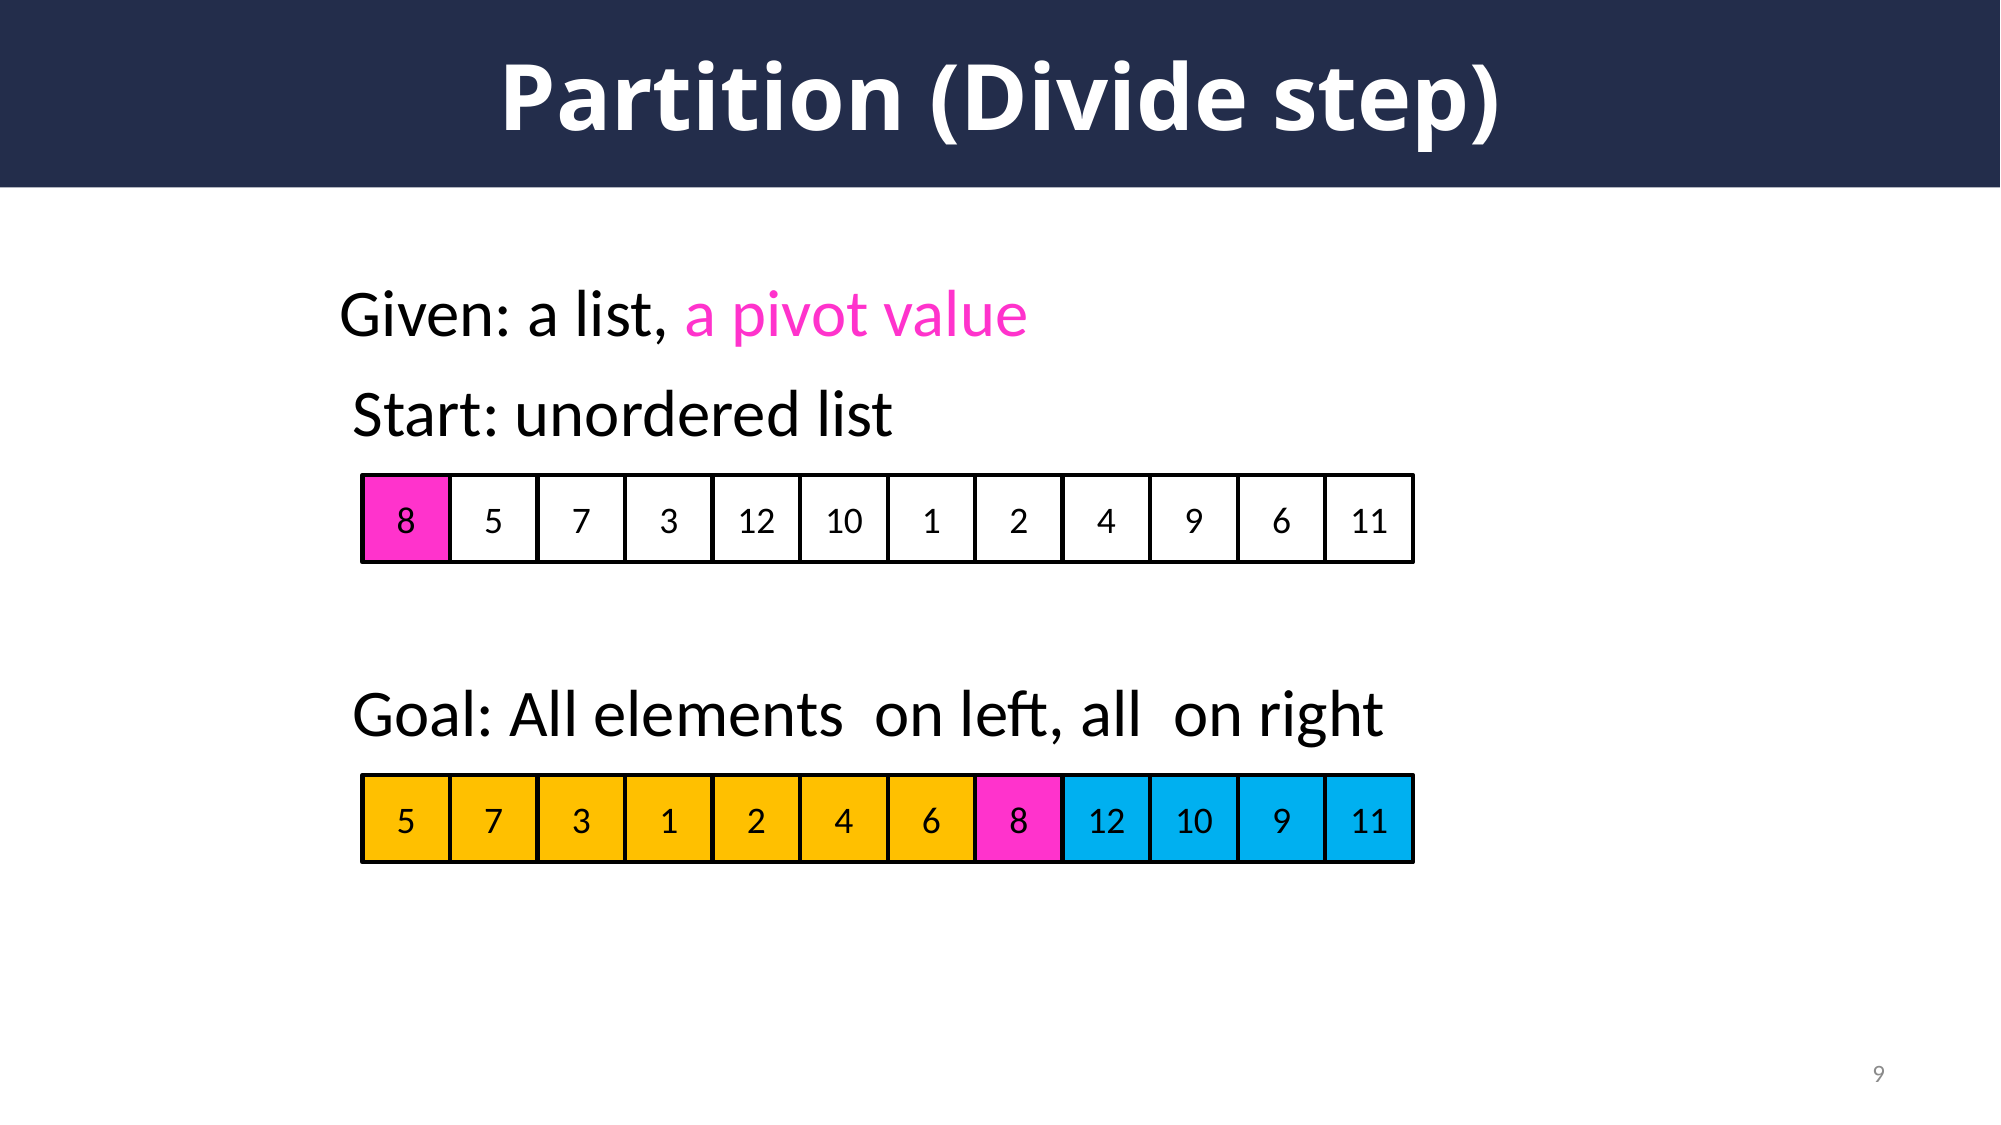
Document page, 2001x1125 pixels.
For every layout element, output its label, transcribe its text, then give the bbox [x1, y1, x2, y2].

text_box 6 [886, 773, 973, 864]
text_box 5 [448, 475, 535, 564]
text_box 7 [448, 773, 535, 864]
slide_number 9 [1433, 1042, 1900, 1103]
text_box 3 [535, 773, 623, 864]
text_box Start: unordered list [337, 362, 1325, 475]
text_box 10 [798, 475, 886, 564]
text_box 6 [1236, 475, 1323, 564]
text_box 5 [360, 773, 448, 864]
text_box 12 [710, 475, 798, 564]
text_box 2 [710, 773, 798, 864]
text_box 10 [1148, 773, 1236, 864]
text_box 4 [798, 773, 886, 864]
text_box 4 [1061, 475, 1148, 564]
text_box 1 [623, 773, 710, 864]
text_box 8 [973, 773, 1061, 864]
text_box 11 [1323, 473, 1415, 564]
text_box 1 [886, 475, 973, 564]
text_box 2 [973, 475, 1061, 564]
text_box 12 [1061, 773, 1148, 864]
title Partition (Divide step) [99, 24, 1900, 163]
text_box 9 [1236, 773, 1323, 864]
text_box 9 [1148, 475, 1236, 564]
text_box 3 [623, 475, 710, 564]
text_box 8 [360, 475, 448, 564]
text_box 7 [535, 475, 623, 564]
text_box 11 [1323, 773, 1415, 864]
